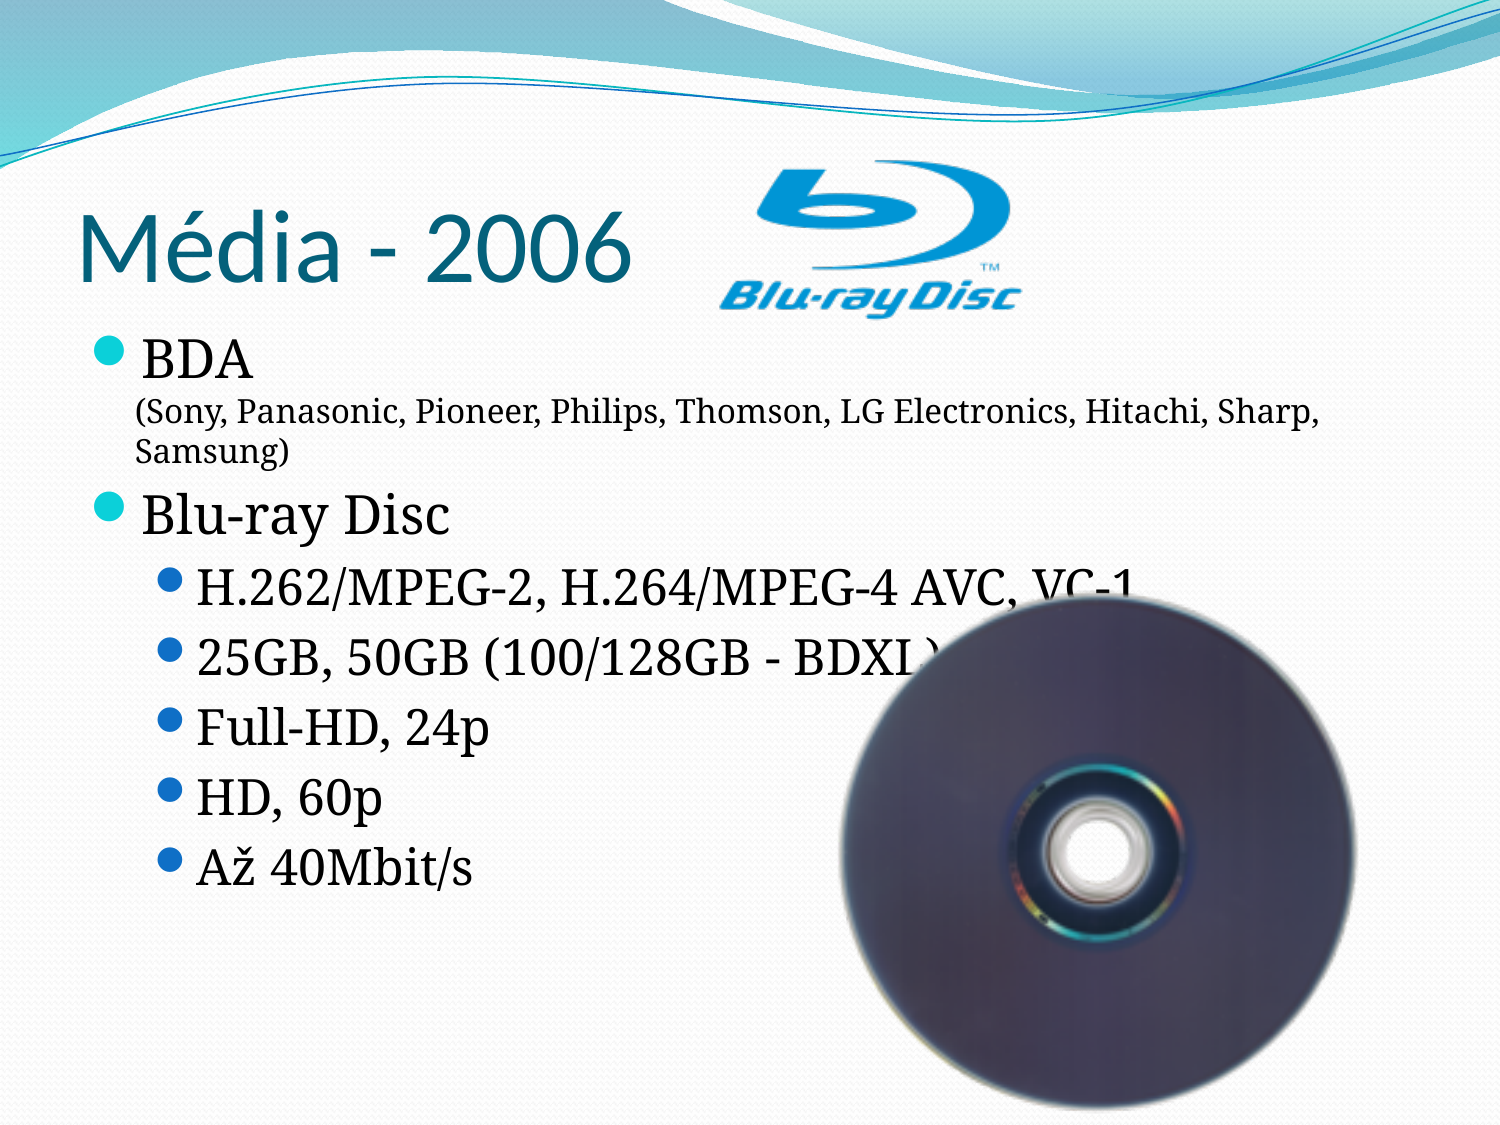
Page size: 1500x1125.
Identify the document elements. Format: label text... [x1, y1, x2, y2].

list BDA (Sony, Panasonic, Pioneer, Philips, Thomson, LG Electronics, Hitachi, Sharp, Samsung) Blu-ray Disc H.262/MPEG-2, H.264/MPEG-4 AVC, VC-1 25GB, 50GB (100/128GB - BDXL) Full-HD, 24p HD, 60p Až 40Mbit/s [75, 317, 1425, 1038]
title Média - 2006 [75, 115, 1425, 303]
picture [820, 581, 1379, 1125]
picture [690, 136, 1051, 330]
